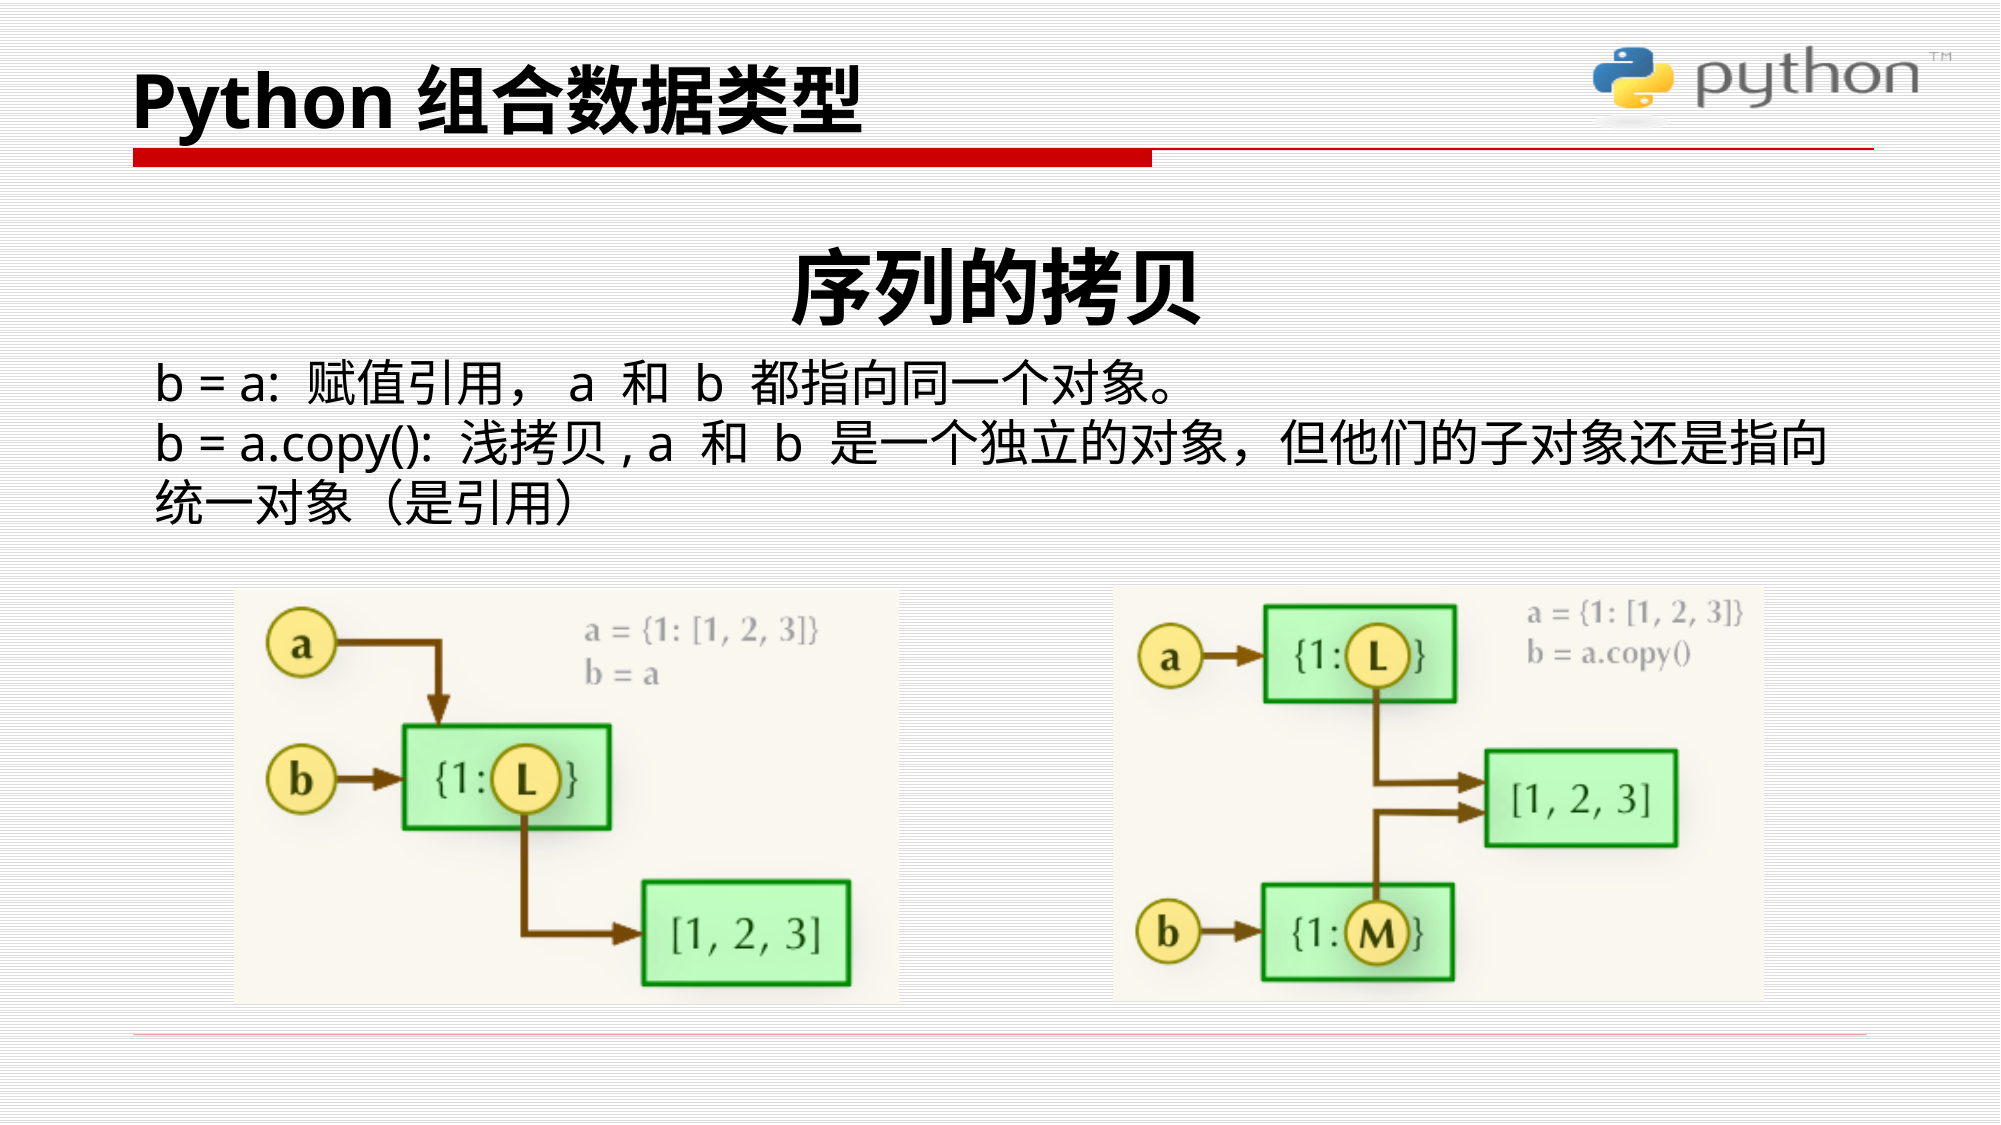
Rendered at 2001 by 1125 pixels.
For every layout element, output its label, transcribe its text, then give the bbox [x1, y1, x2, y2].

picture [1113, 586, 1764, 1001]
picture [1560, 30, 2000, 142]
text_box Python组合数据类型 [115, 37, 1926, 153]
text_box 序列的拷贝 [776, 198, 1223, 343]
text_box b = a: 赋值引用，a 和 b 都指向同一个对象。 b = a.copy(): 浅拷贝, a 和 b 是一个独立的对象，但他们的子对象还是指向统一对象（是引用） [139, 344, 1847, 540]
picture [234, 589, 899, 1004]
